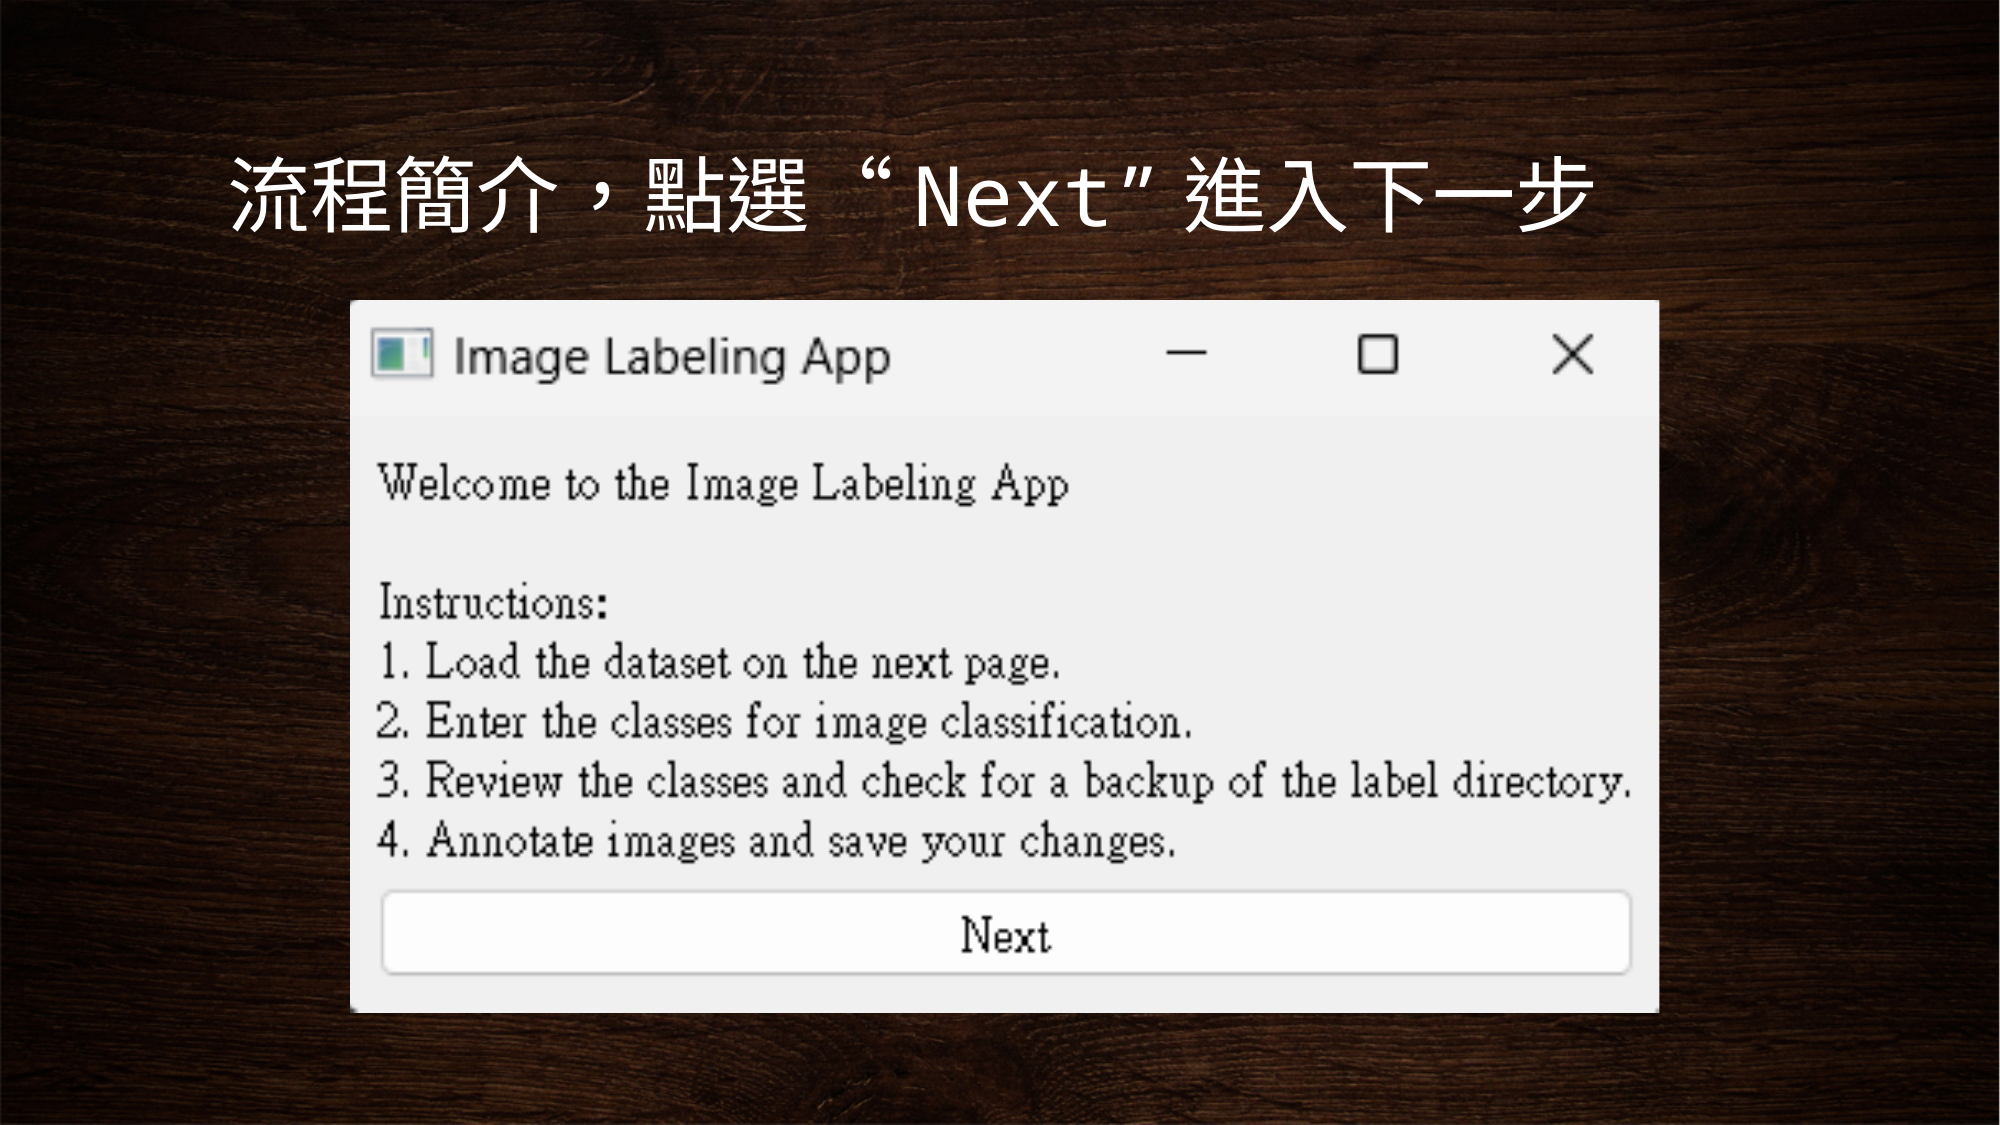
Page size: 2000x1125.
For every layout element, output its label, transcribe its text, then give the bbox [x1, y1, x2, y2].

title 流程簡介，點選“Next”進入下一步 [212, 62, 1788, 250]
picture [0, 0, 2000, 1125]
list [349, 299, 1660, 1013]
